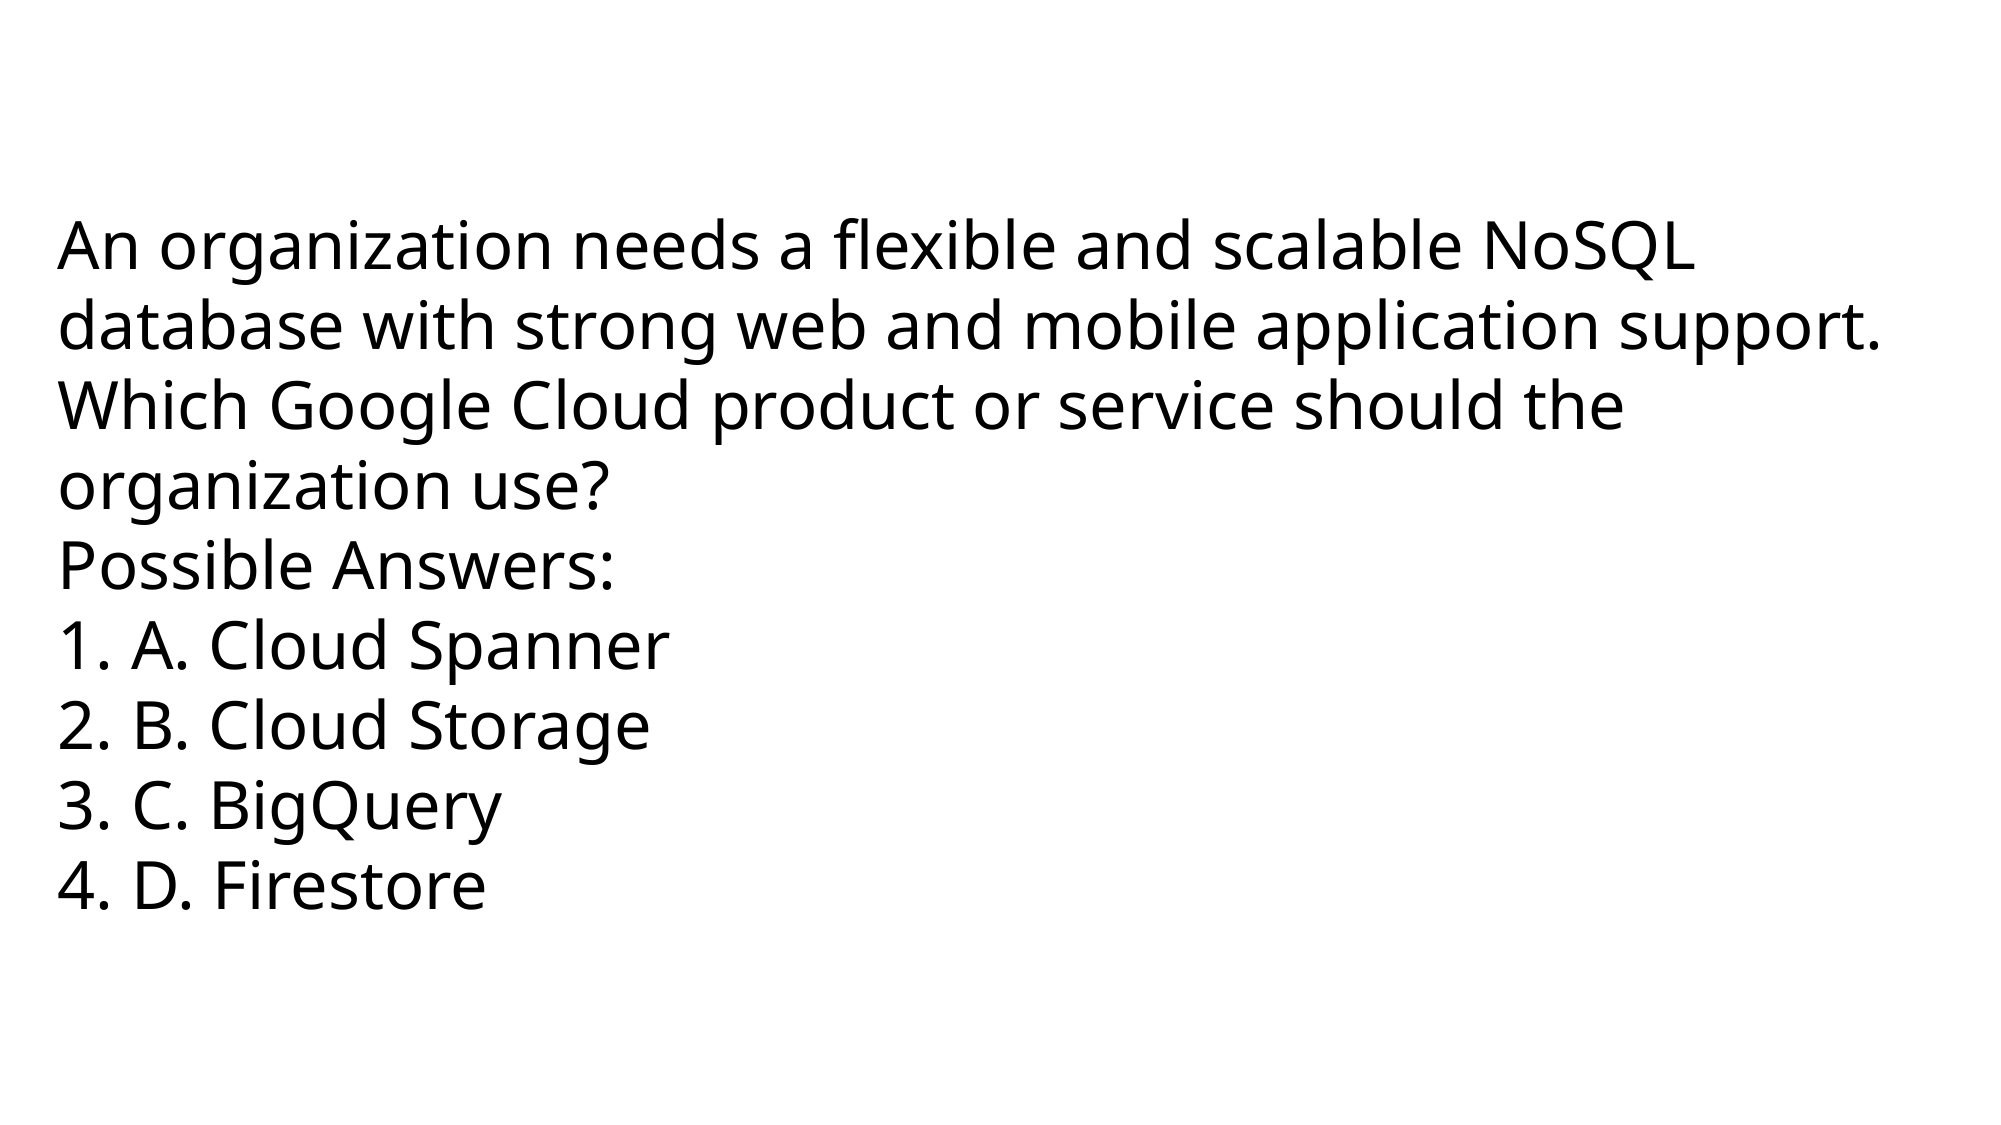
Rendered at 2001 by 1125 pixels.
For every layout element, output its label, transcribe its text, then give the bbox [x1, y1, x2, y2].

text_box An organization needs a flexible and scalable NoSQL database with strong web and mobile application support. Which Google Cloud product or service should the organization use? Possible Answers: 1. A. Cloud Spanner 2. B. Cloud Storage 3. C. BigQuery 4. D. Firestore [42, 195, 1958, 930]
